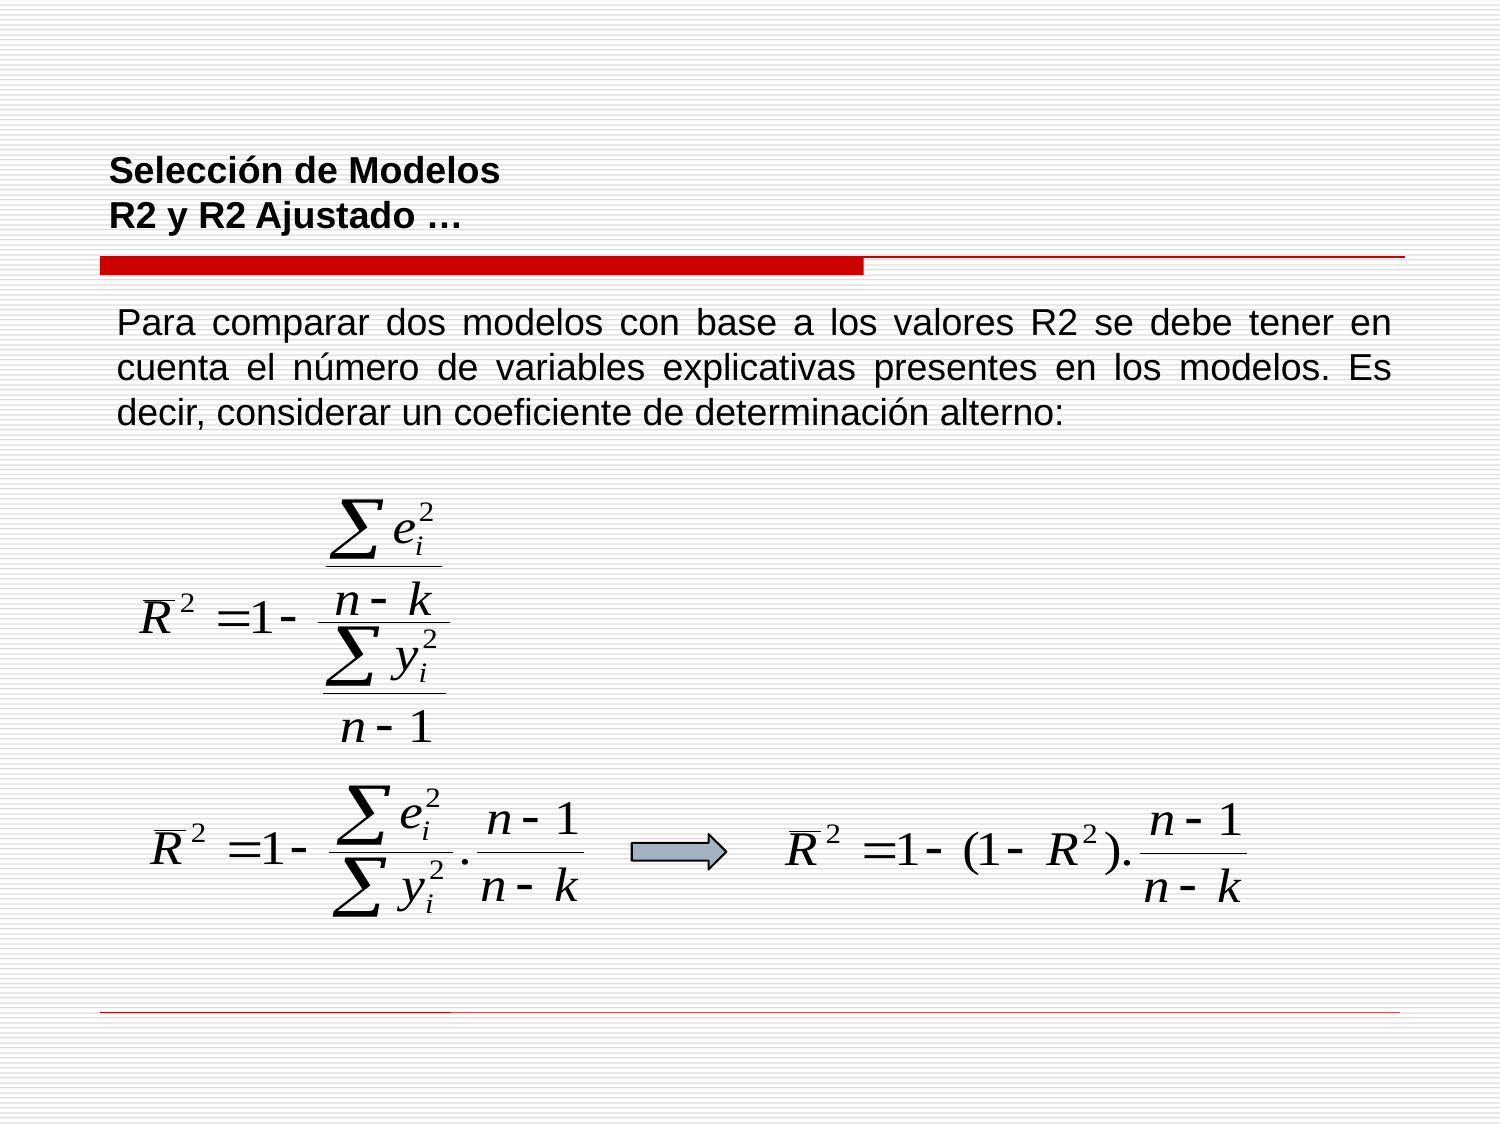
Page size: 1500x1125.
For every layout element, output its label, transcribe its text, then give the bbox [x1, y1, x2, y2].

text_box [129, 488, 462, 755]
text_box Selección de Modelos R2 y R2 Ajustado … [94, 137, 1407, 244]
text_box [140, 775, 597, 929]
text_box Para comparar dos modelos con base a los valores R2 se debe tener en cuenta el número de variables explicativas presentes en los modelos. Es decir, considerar un coeficiente de determinación alterno: [101, 290, 1407, 441]
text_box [775, 788, 1259, 914]
picture [0, 0, 1500, 1125]
text_box [631, 834, 727, 870]
